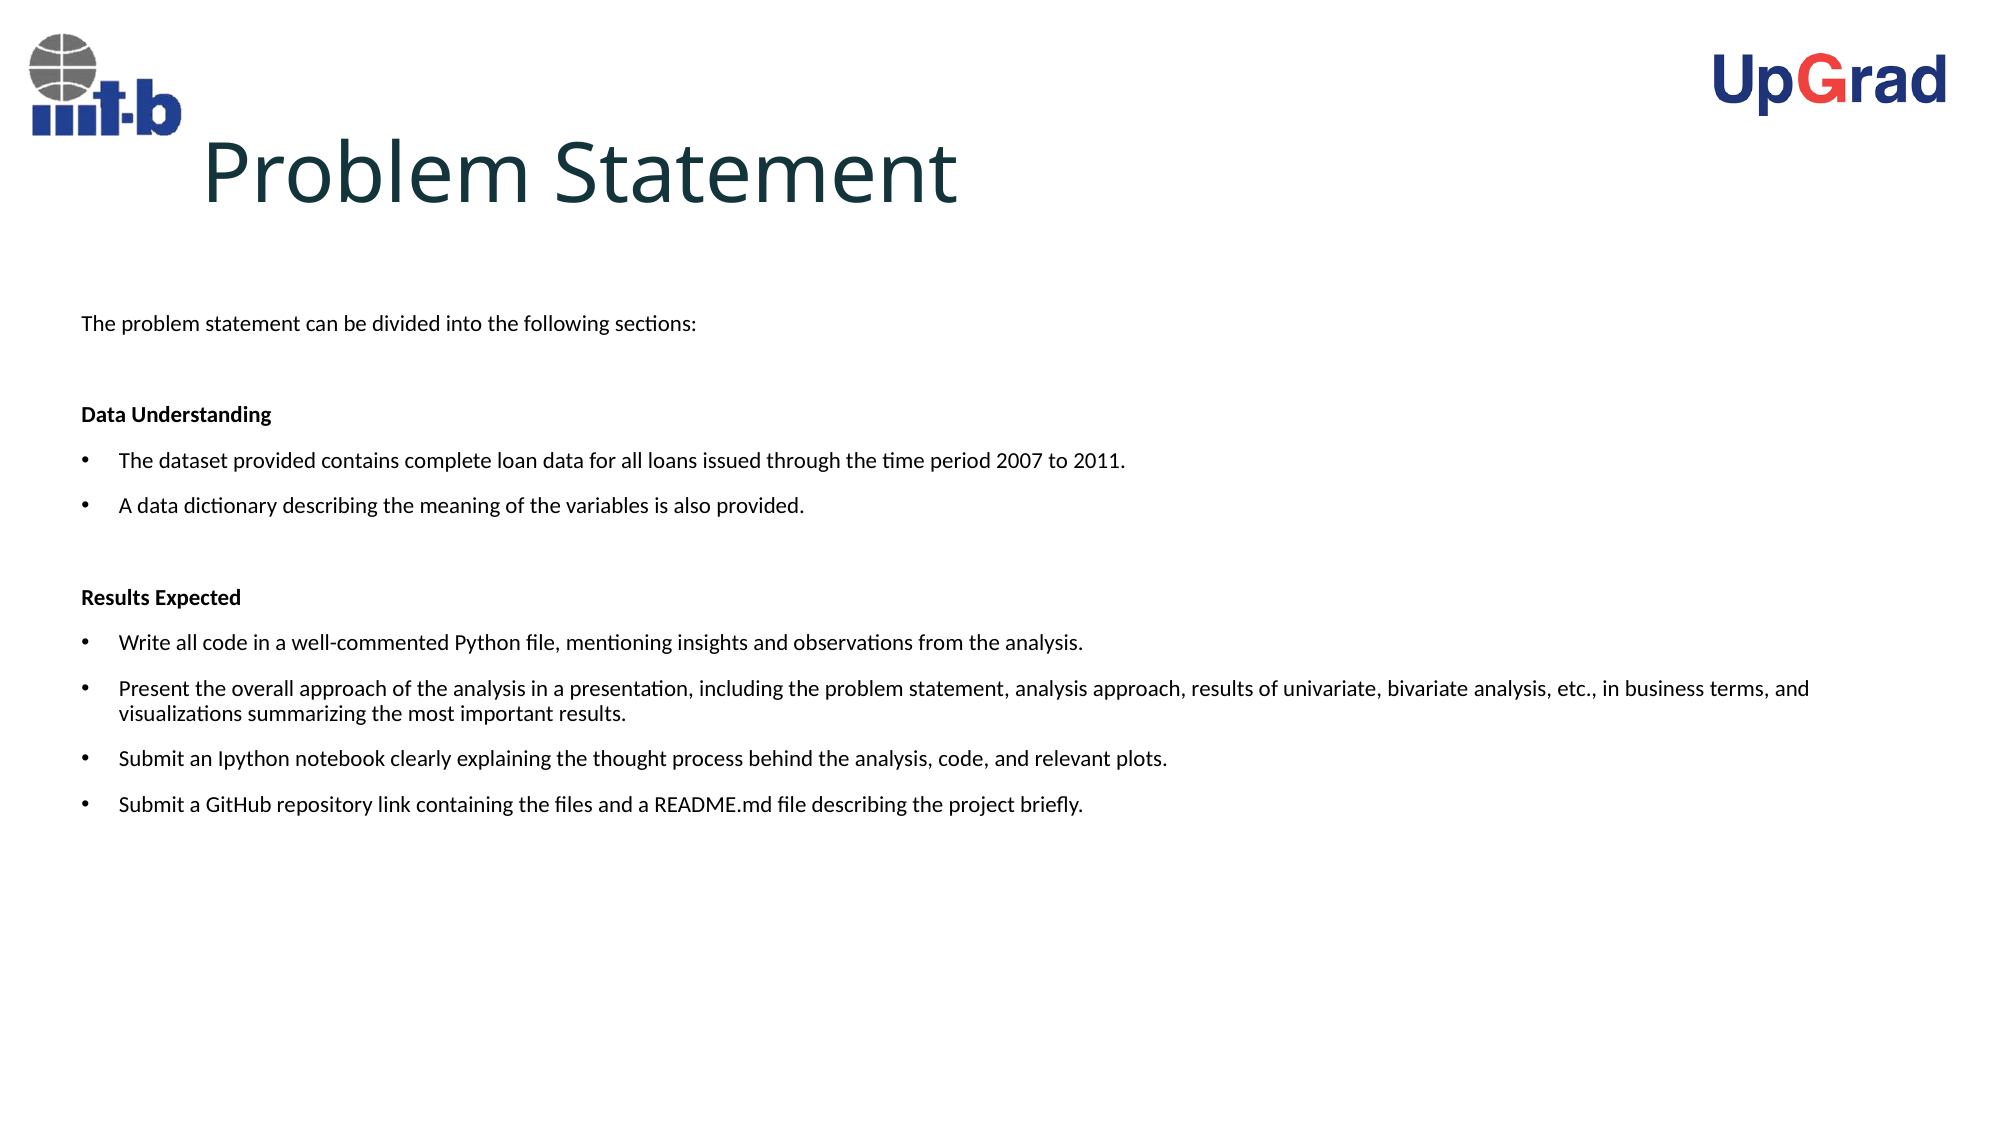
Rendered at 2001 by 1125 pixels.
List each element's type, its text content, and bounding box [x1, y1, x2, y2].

picture [0, 29, 208, 163]
title Problem Statement [186, 104, 1715, 246]
picture [1714, 53, 1952, 116]
list The problem statement can be divided into the following sections: Data Understanding The dataset provided contains complete loan data for all loans issued through the time period 2007 to 2011. A data dictionary describing the meaning of the variables is also provided. Results Expected Write all code in a well-commented Python file, mentioning insights and observations from the analysis. Present the overall approach of the analysis in a presentation, including the problem statement, analysis approach, results of univariate, bivariate analysis, etc., in business terms, and visualizations summarizing the most important results. Submit an Ipython notebook clearly explaining the thought process behind the analysis, code, and relevant plots. Submit a GitHub repository link containing the files and a README.md file describing the project briefly. [66, 304, 1899, 1017]
